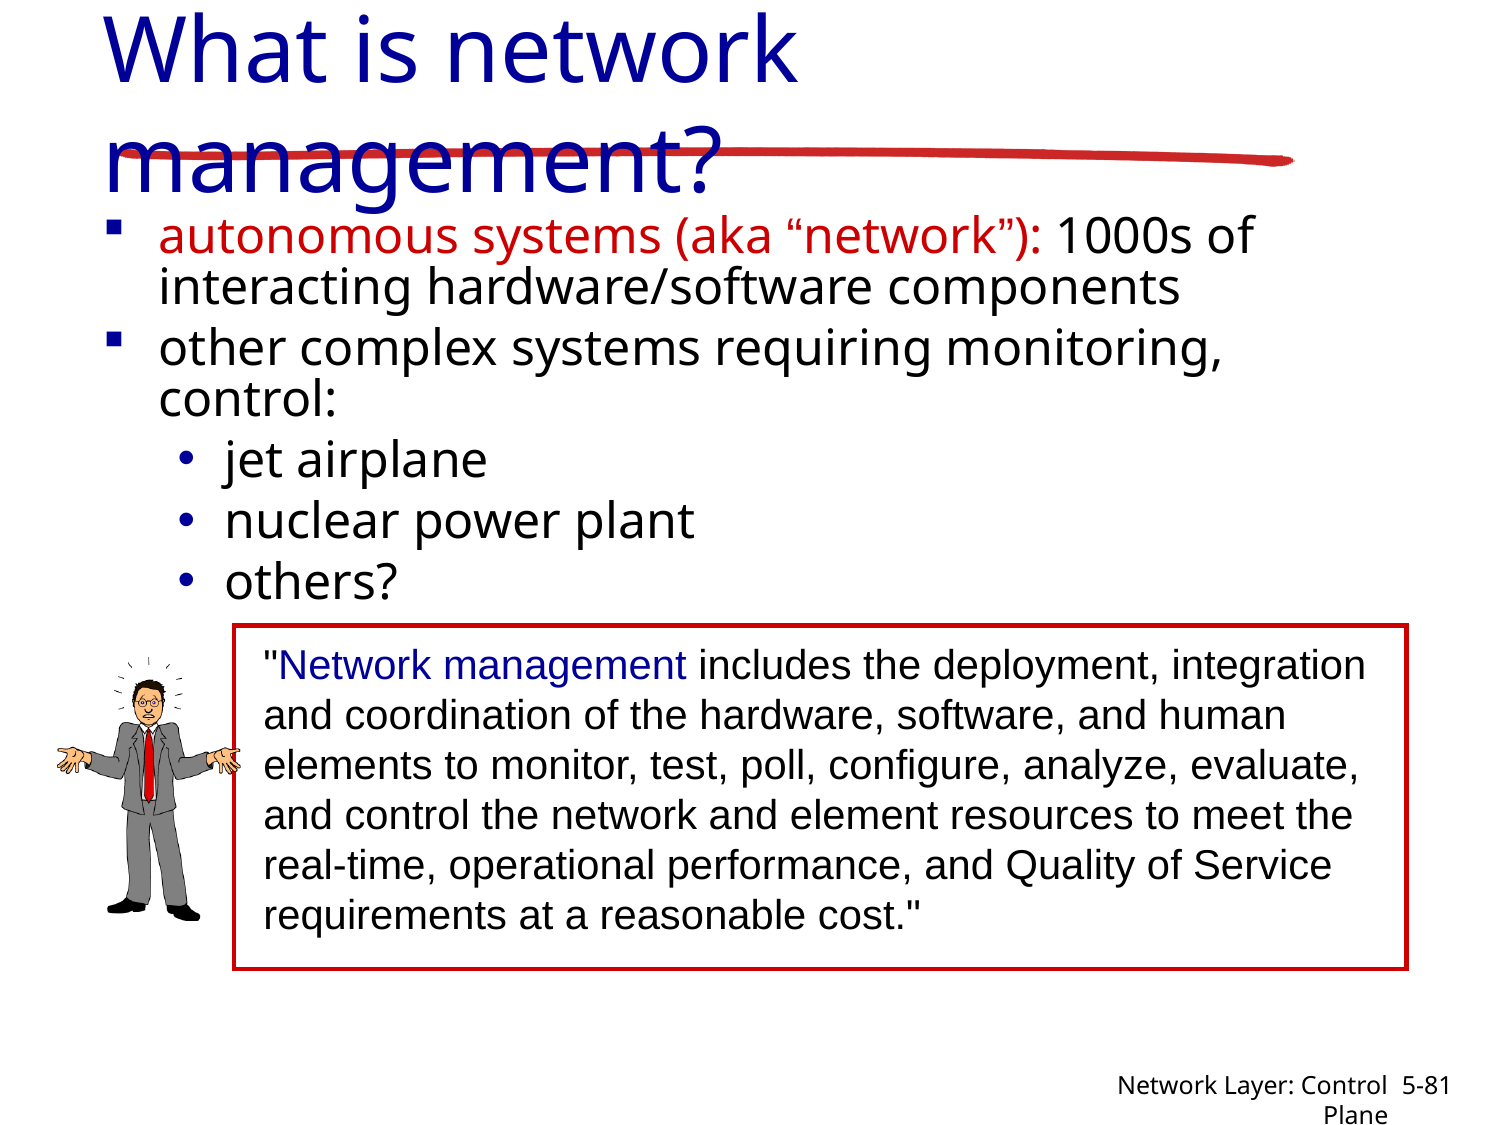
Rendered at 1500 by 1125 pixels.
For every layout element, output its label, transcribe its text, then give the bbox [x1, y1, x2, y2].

text_box [234, 625, 1407, 970]
list autonomous systems (aka “network”): 1000s of interacting hardware/software components other complex systems requiring monitoring, control: jet airplane nuclear power plant others? [87, 205, 1432, 709]
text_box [55, 657, 241, 921]
picture [107, 142, 1308, 172]
title What is network management? [87, 6, 1363, 195]
slide_number 5-81 [1387, 1062, 1478, 1107]
footer Network Layer: Control Plane [1045, 1062, 1404, 1102]
